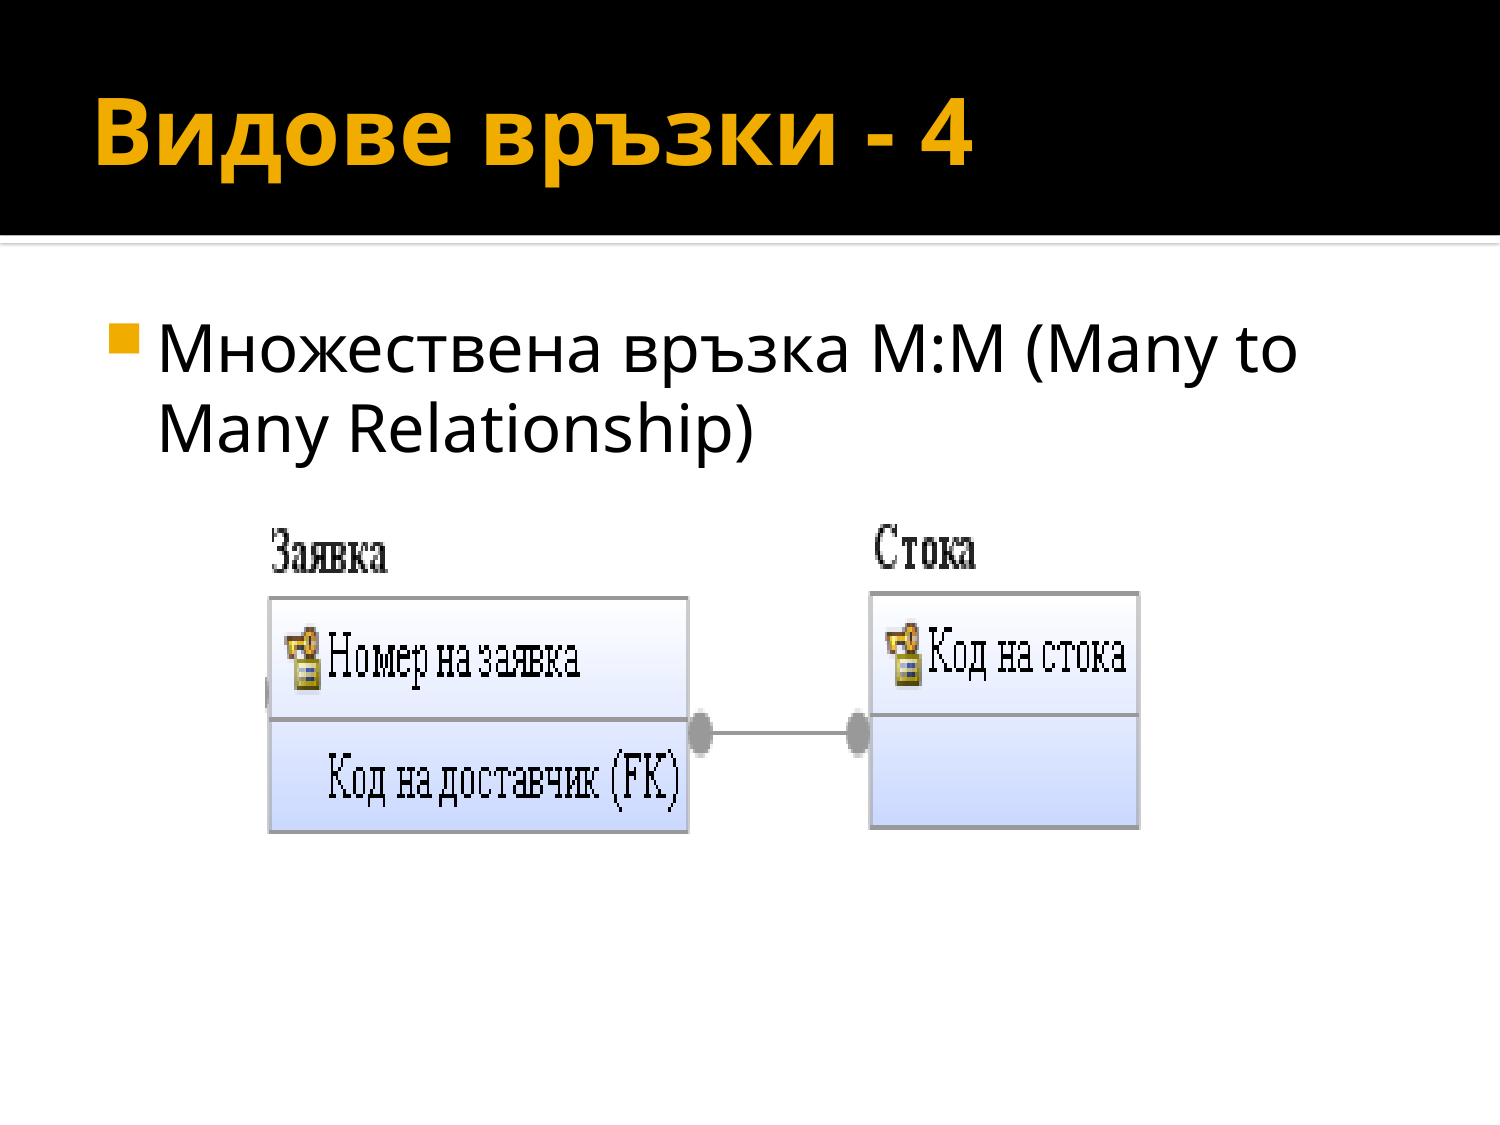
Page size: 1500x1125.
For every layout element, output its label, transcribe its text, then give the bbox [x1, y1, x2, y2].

list Множествена връзка М:М (Many to Many Relationship) [75, 291, 1425, 1050]
picture [265, 515, 1149, 844]
title Видове връзки - 4 [75, 25, 1425, 231]
